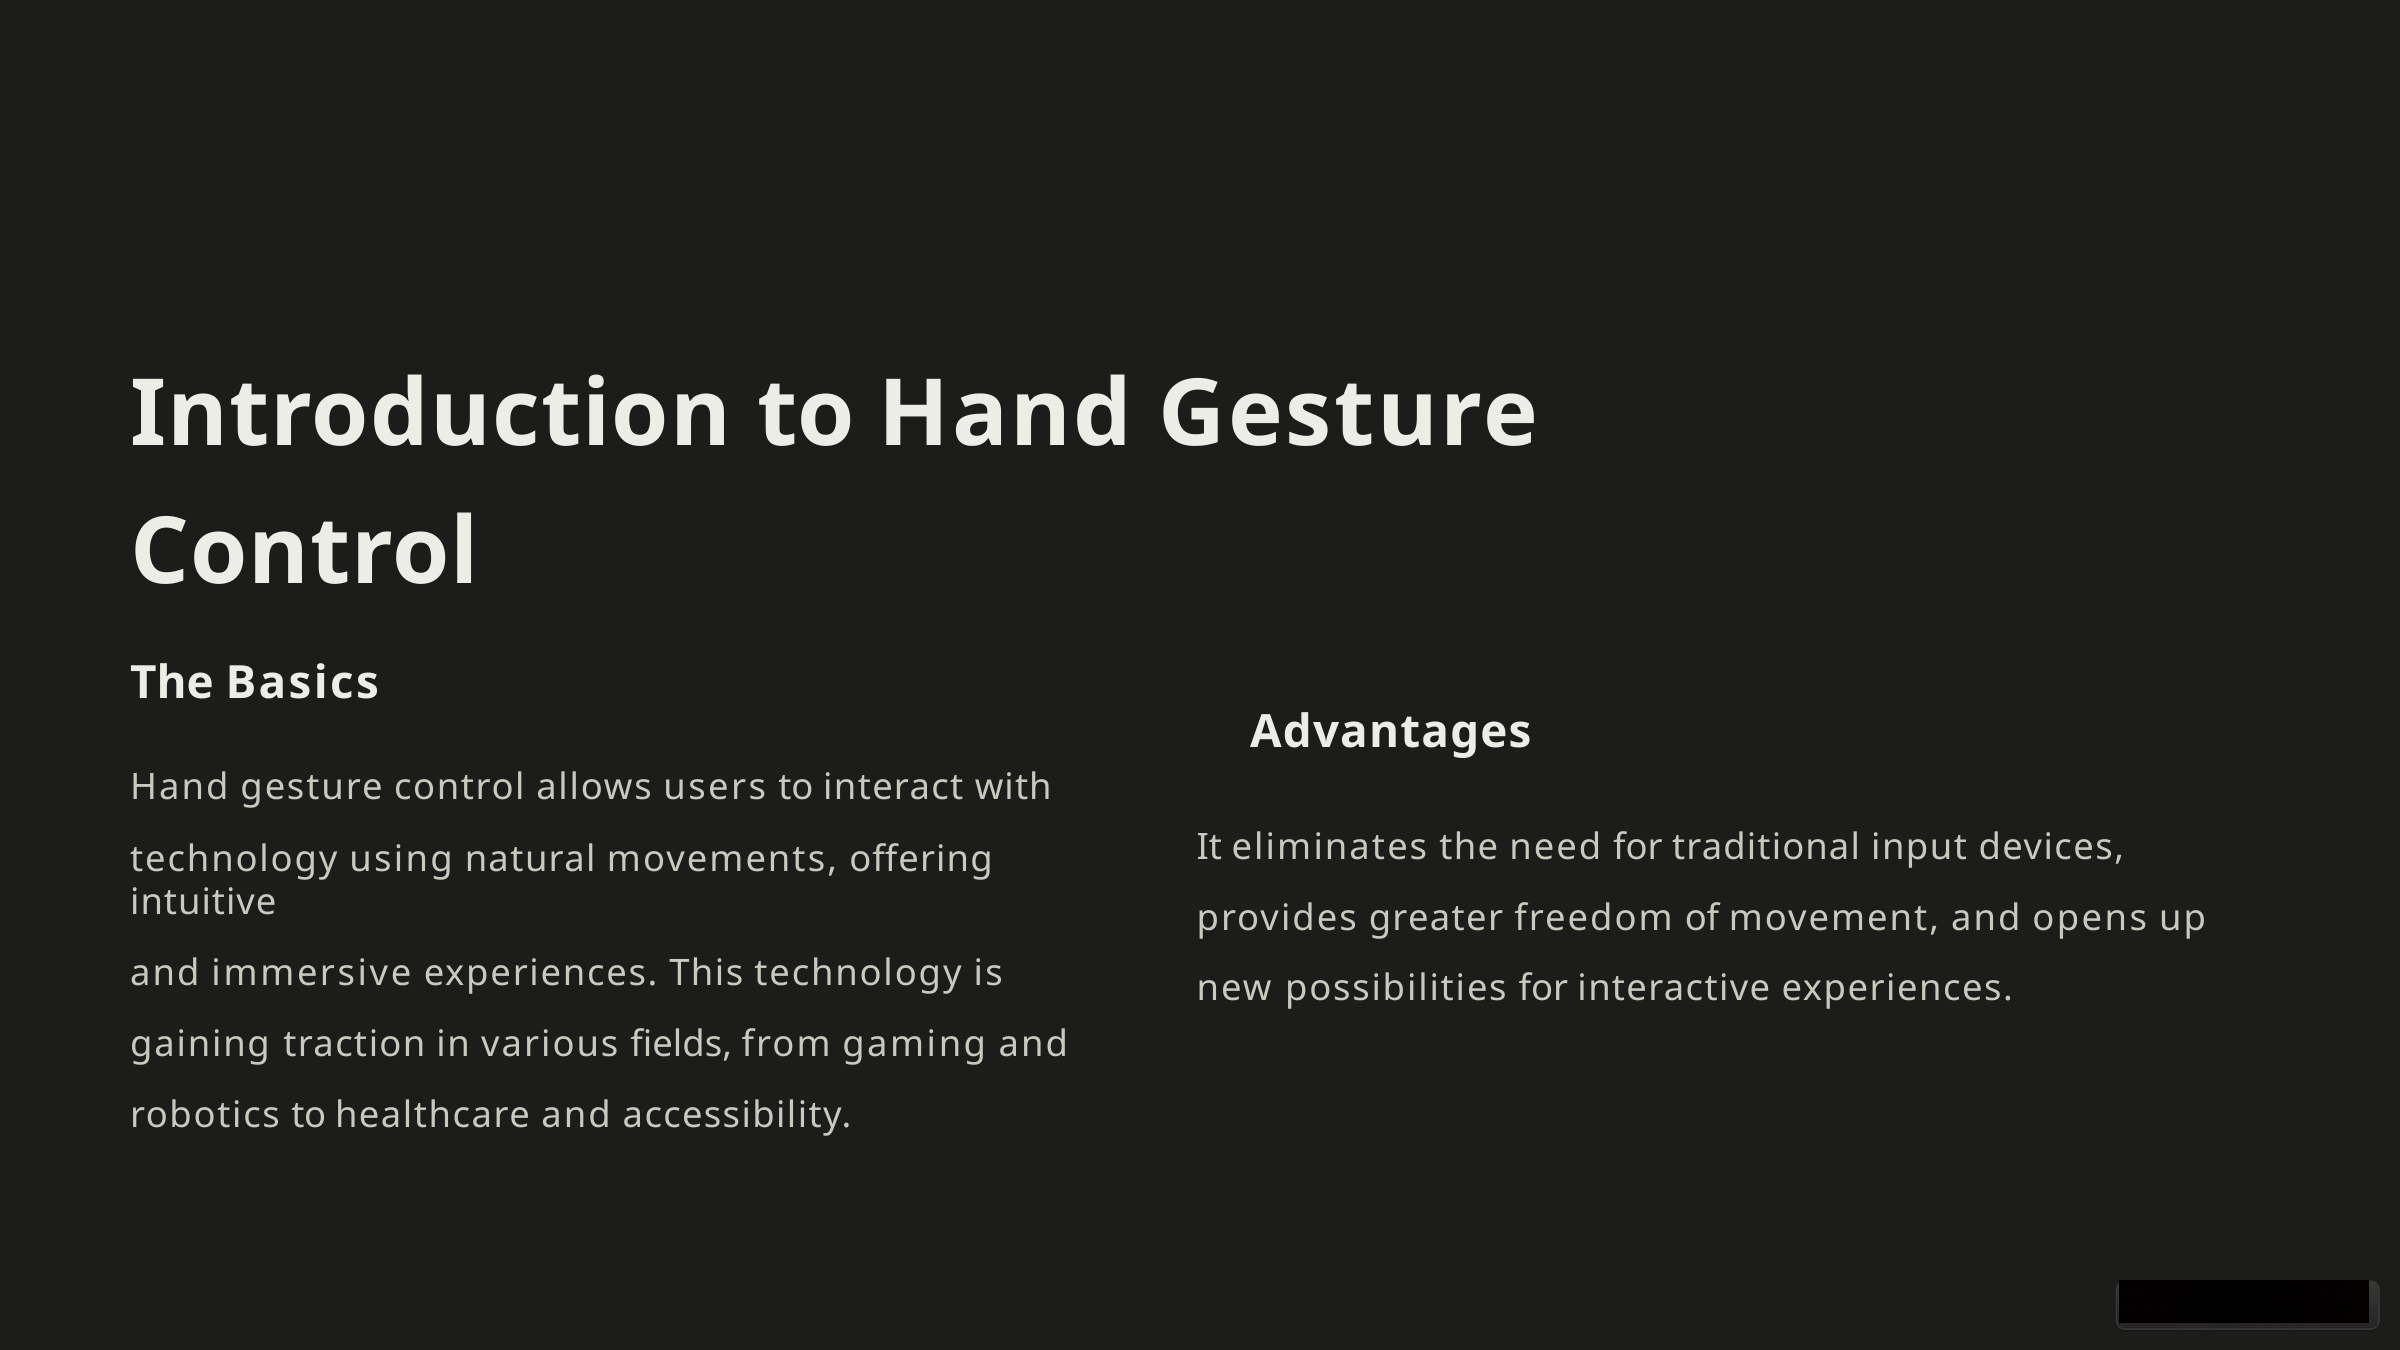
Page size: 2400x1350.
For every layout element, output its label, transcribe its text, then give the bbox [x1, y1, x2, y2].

picture [2106, 1271, 2389, 1339]
text_box The Basics Advantages Hand gesture control allows users to interact with [128, 657, 1539, 807]
text_box technology using natural movements, offering intuitive and immersive experiences. This technology is gaining traction in various fields, from gaming and robotics to healthcare and accessibility. [128, 832, 1088, 1135]
title Introduction to Hand Gesture Control [128, 323, 1547, 602]
text_box It eliminates the need for traditional input devices, provides greater freedom of movement, and opens up new possibilities for interactive experiences. [1194, 820, 2220, 1009]
